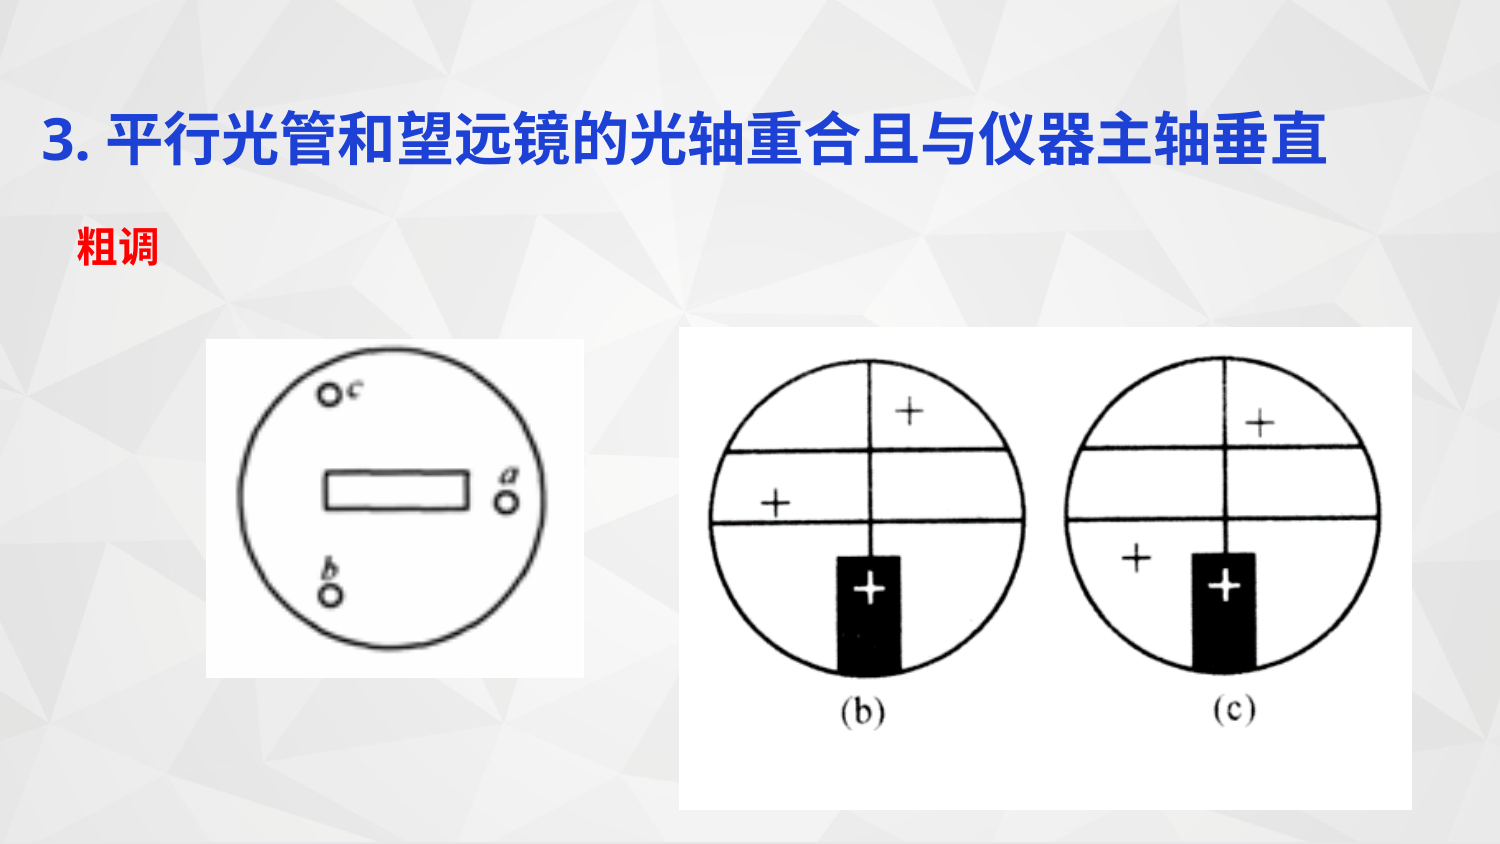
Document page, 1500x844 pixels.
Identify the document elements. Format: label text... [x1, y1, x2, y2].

picture [0, 0, 1500, 844]
text_box 粗调 [76, 221, 577, 272]
text_box 3.平行光管和望远镜的光轴重合且与仪器主轴垂直 [41, 32, 1437, 243]
